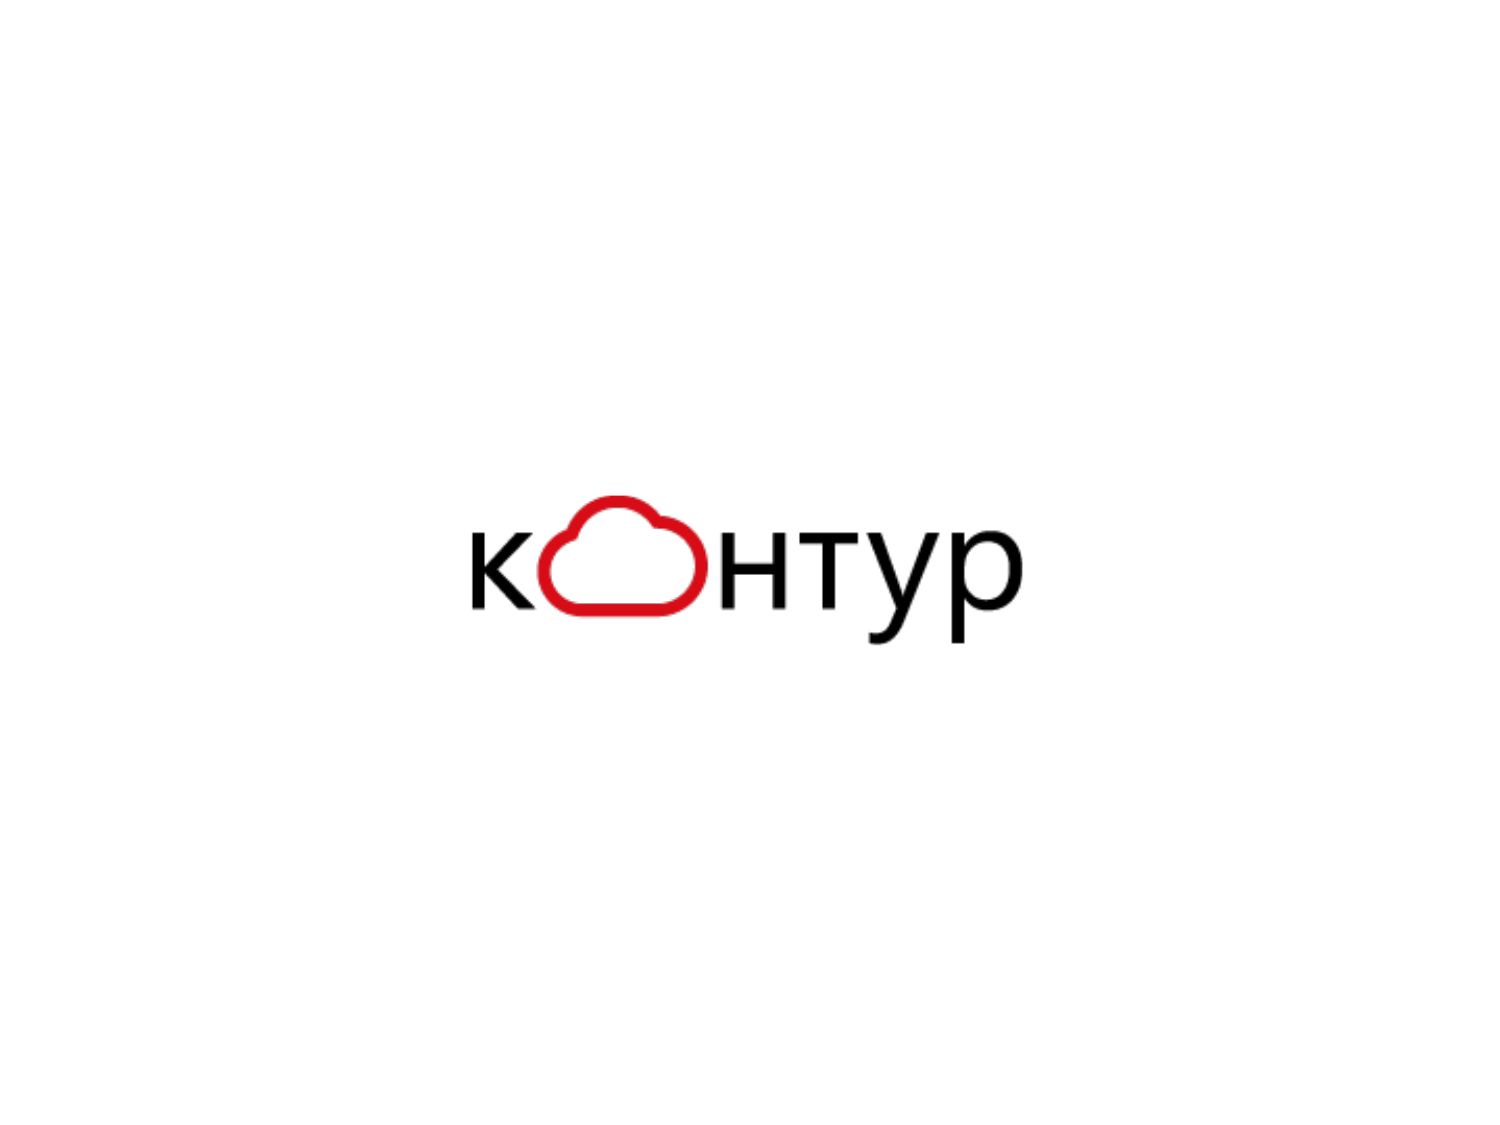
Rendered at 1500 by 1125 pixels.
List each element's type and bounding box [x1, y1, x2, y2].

picture [337, 377, 1163, 748]
